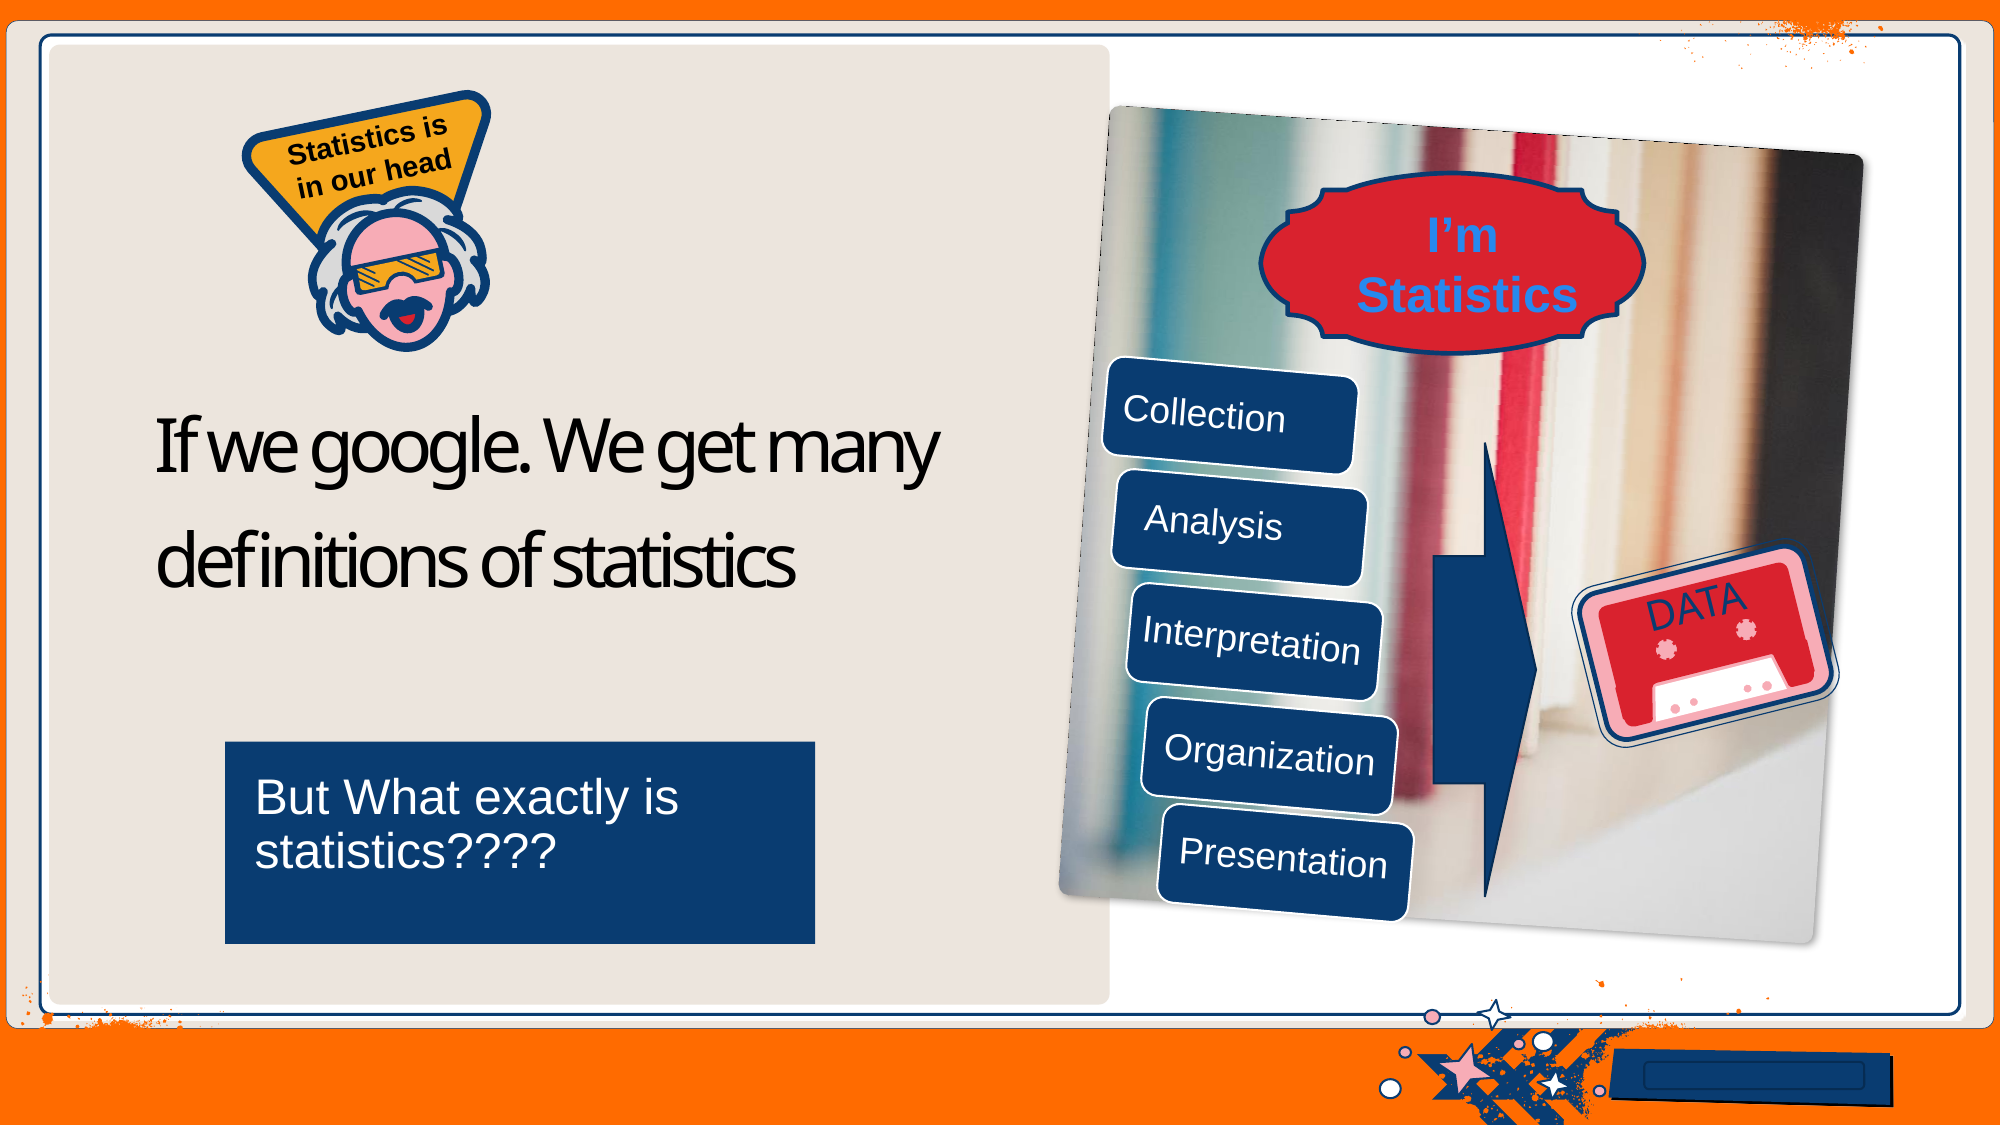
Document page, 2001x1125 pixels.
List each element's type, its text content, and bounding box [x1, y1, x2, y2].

picture [1059, 106, 1864, 944]
subtitle But What exactly is statistics???? [225, 741, 816, 944]
text_box [1643, 1060, 1866, 1091]
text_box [254, 104, 518, 355]
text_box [1580, 558, 1829, 726]
title If we google. We get many definitions of statistics [154, 372, 1008, 665]
